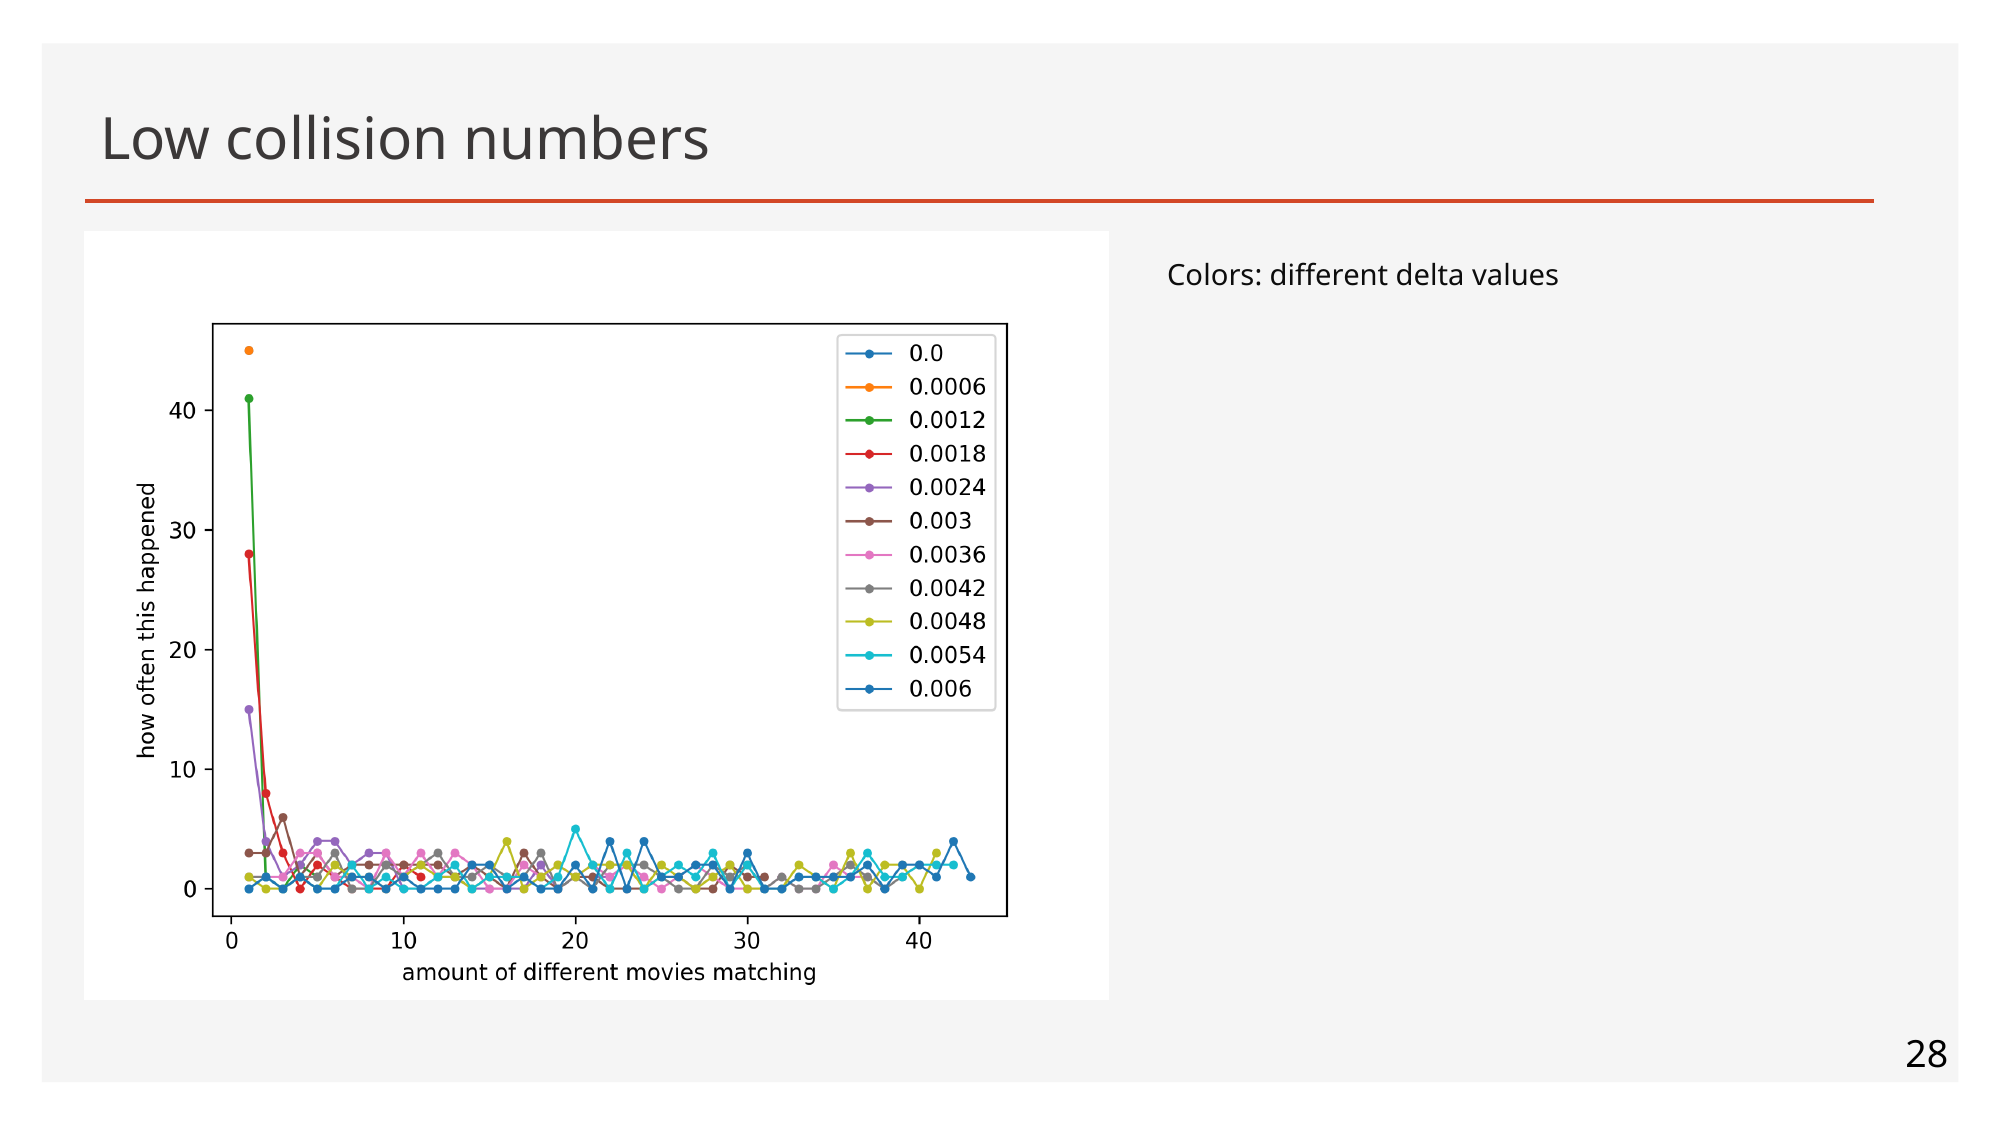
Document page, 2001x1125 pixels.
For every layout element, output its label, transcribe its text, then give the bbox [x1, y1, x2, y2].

text_box 28 [1890, 1023, 1966, 1089]
title Low collision numbers [85, 73, 1214, 179]
picture [84, 231, 1109, 1000]
text_box Colors: different delta values [1152, 231, 1875, 472]
